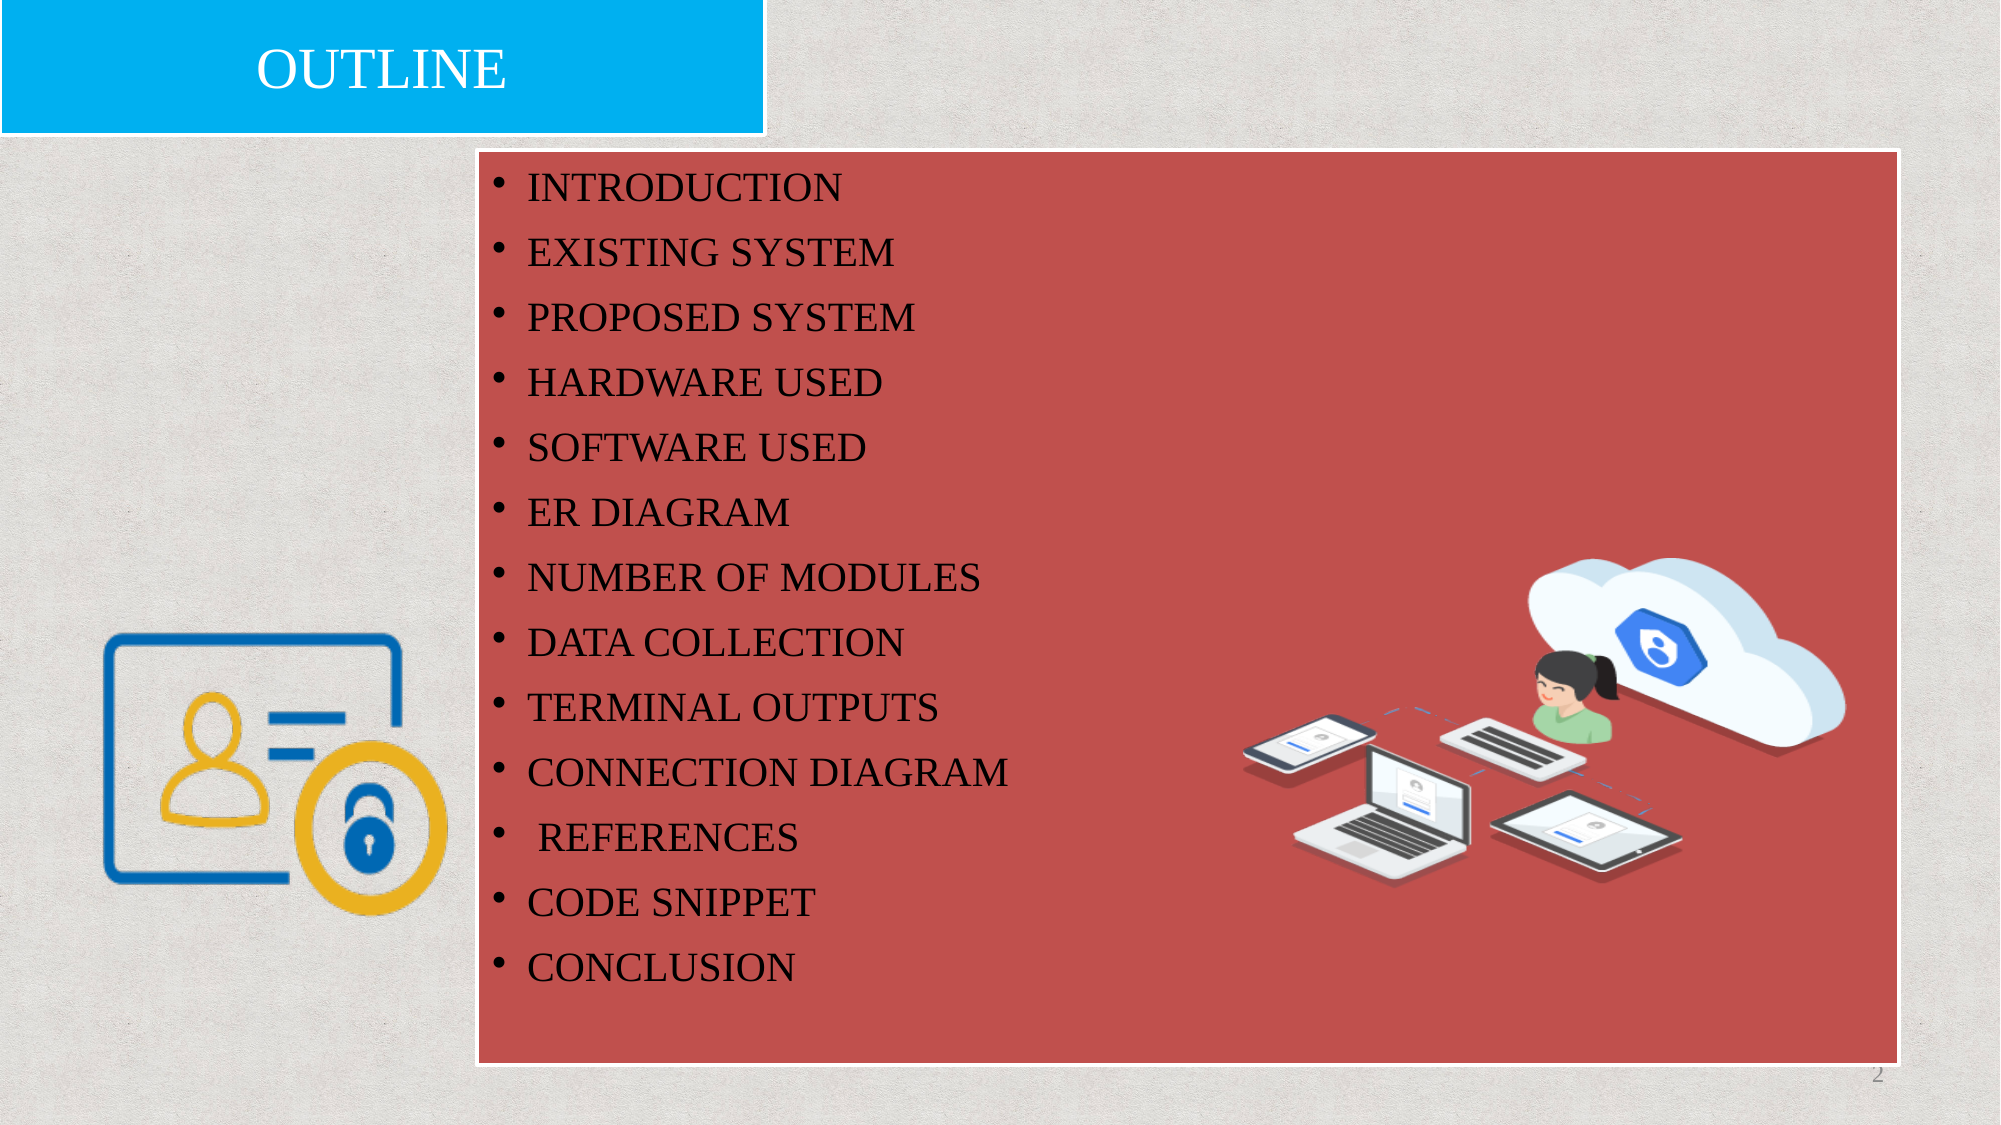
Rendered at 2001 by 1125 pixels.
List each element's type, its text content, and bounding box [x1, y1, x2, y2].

text_box <number> [1433, 1067, 1900, 1102]
text_box OUTLINE [0, 0, 767, 137]
text_box INTRODUCTION EXISTING SYSTEM PROPOSED SYSTEM HARDWARE USED SOFTWARE USED ER DIAGRAM NUMBER OF MODULES DATA COLLECTION TERMINAL OUTPUTS CONNECTION DIAGRAM REFERENCES CODE SNIPPET CONCLUSION [475, 148, 1901, 1067]
picture [0, 0, 2001, 1125]
